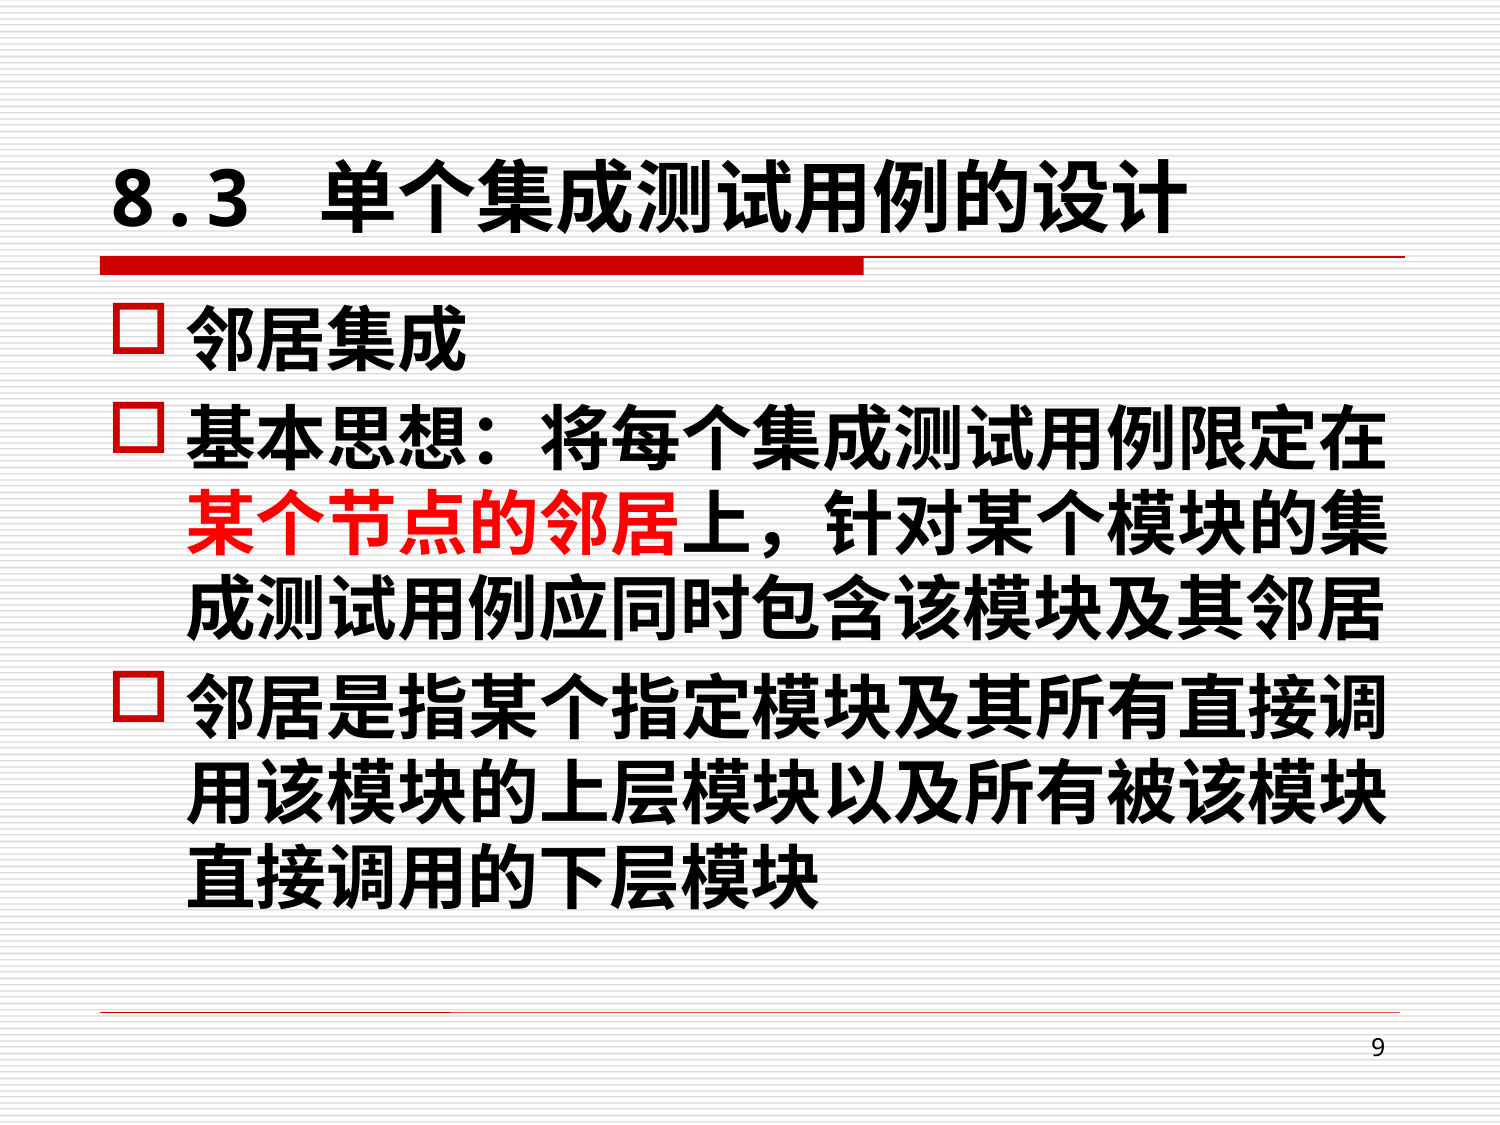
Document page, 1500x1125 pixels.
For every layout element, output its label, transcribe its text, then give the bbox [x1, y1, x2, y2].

list 邻居集成 基本思想：将每个集成测试用例限定在某个节点的邻居上，针对某个模块的集成测试用例应同时包含该模块及其邻居 邻居是指某个指定模块及其所有直接调用该模块的上层模块以及所有被该模块直接调用的下层模块 [92, 287, 1406, 988]
picture [0, 0, 1500, 1125]
title 8.3 单个集成测试用例的设计 [94, 50, 1407, 250]
text_box 9 [1074, 1024, 1400, 1103]
